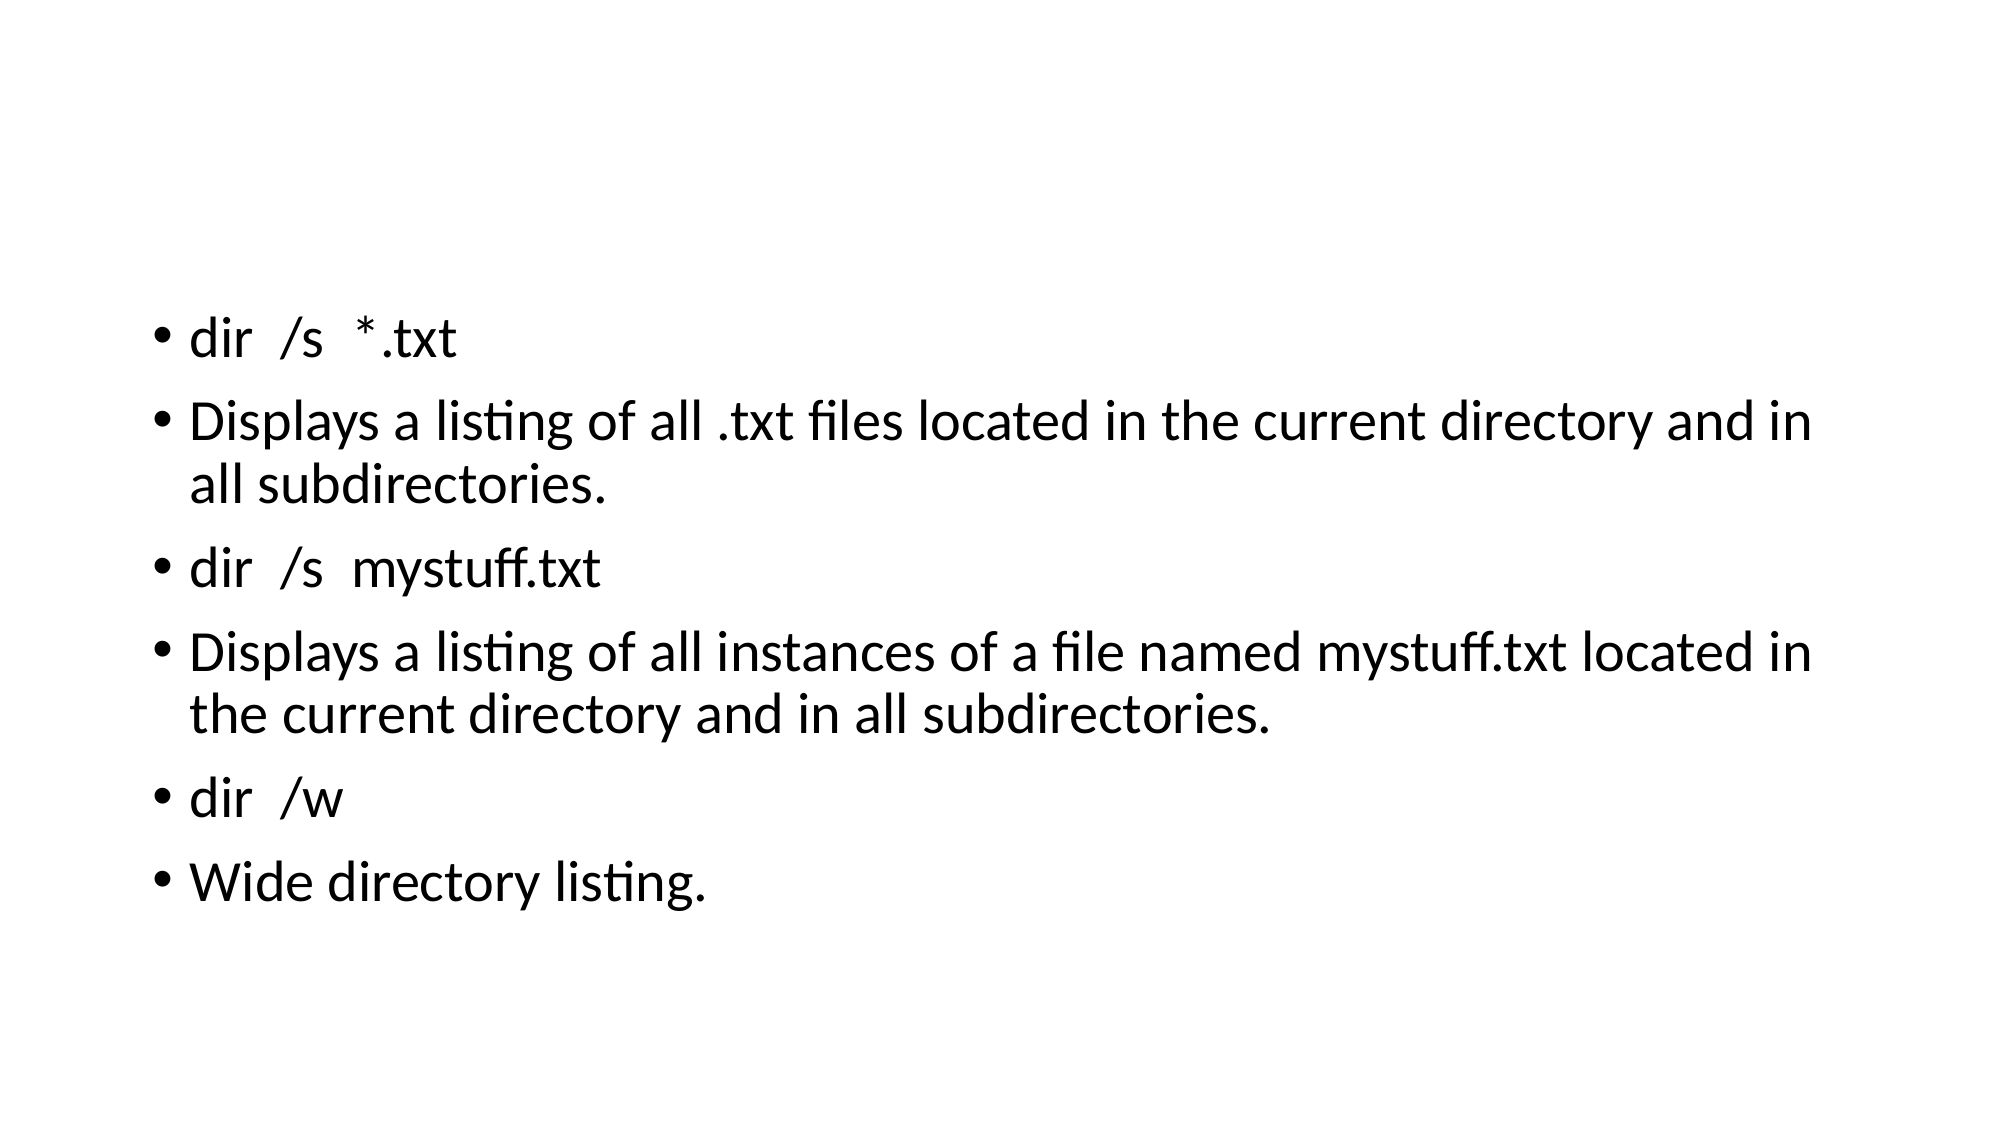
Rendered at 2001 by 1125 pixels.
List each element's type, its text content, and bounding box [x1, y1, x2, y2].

list dir /s *.txt Displays a listing of all .txt files located in the current directory and in all subdirectories. dir /s mystuff.txt Displays a listing of all instances of a file named mystuff.txt located in the current directory and in all subdirectories. dir /w Wide directory listing. [137, 299, 1863, 1014]
